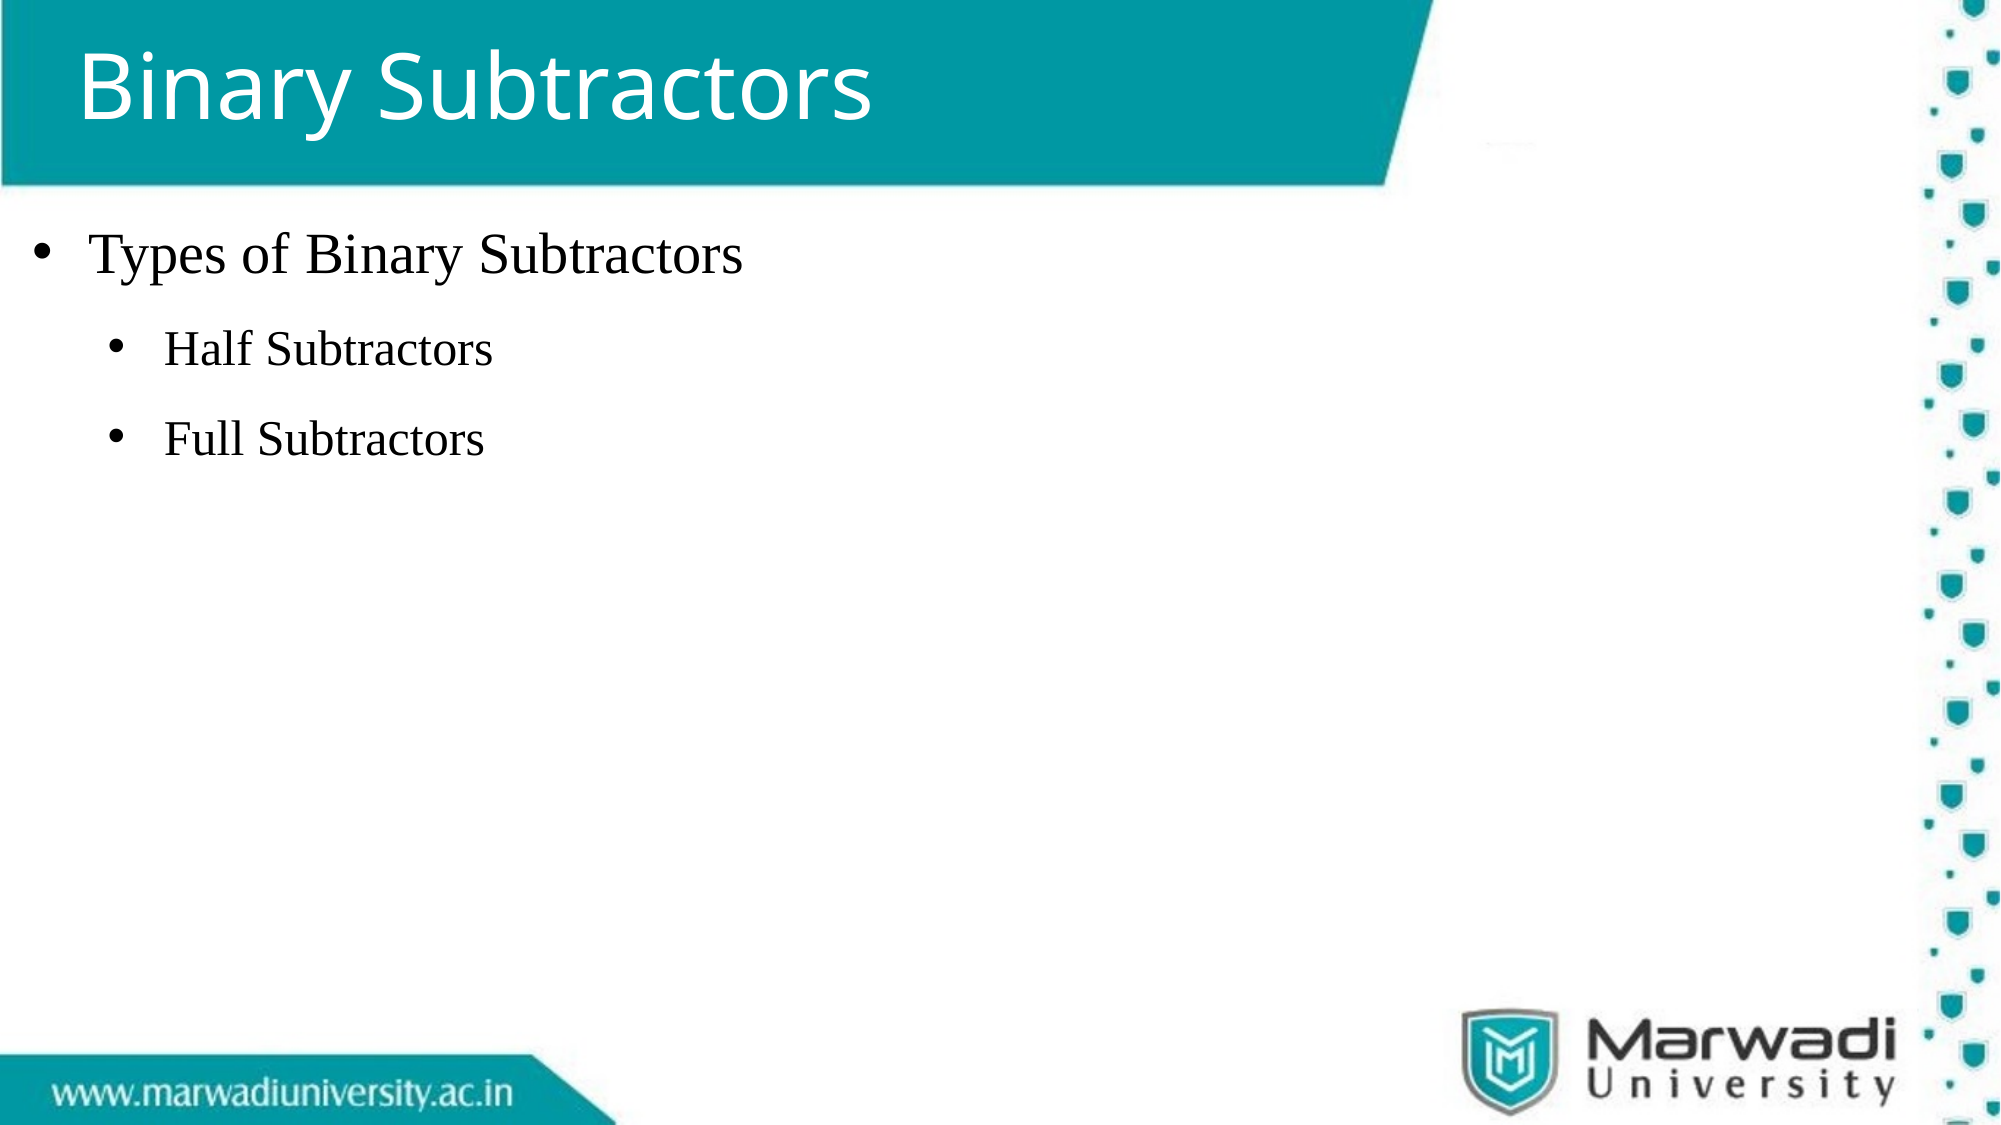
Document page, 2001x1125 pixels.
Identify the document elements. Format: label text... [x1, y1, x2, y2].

text_box Types of Binary Subtractors Half Subtractors Full Subtractors [17, 172, 1903, 473]
picture [0, 0, 2001, 1125]
title Binary Subtractors [61, 19, 1377, 161]
